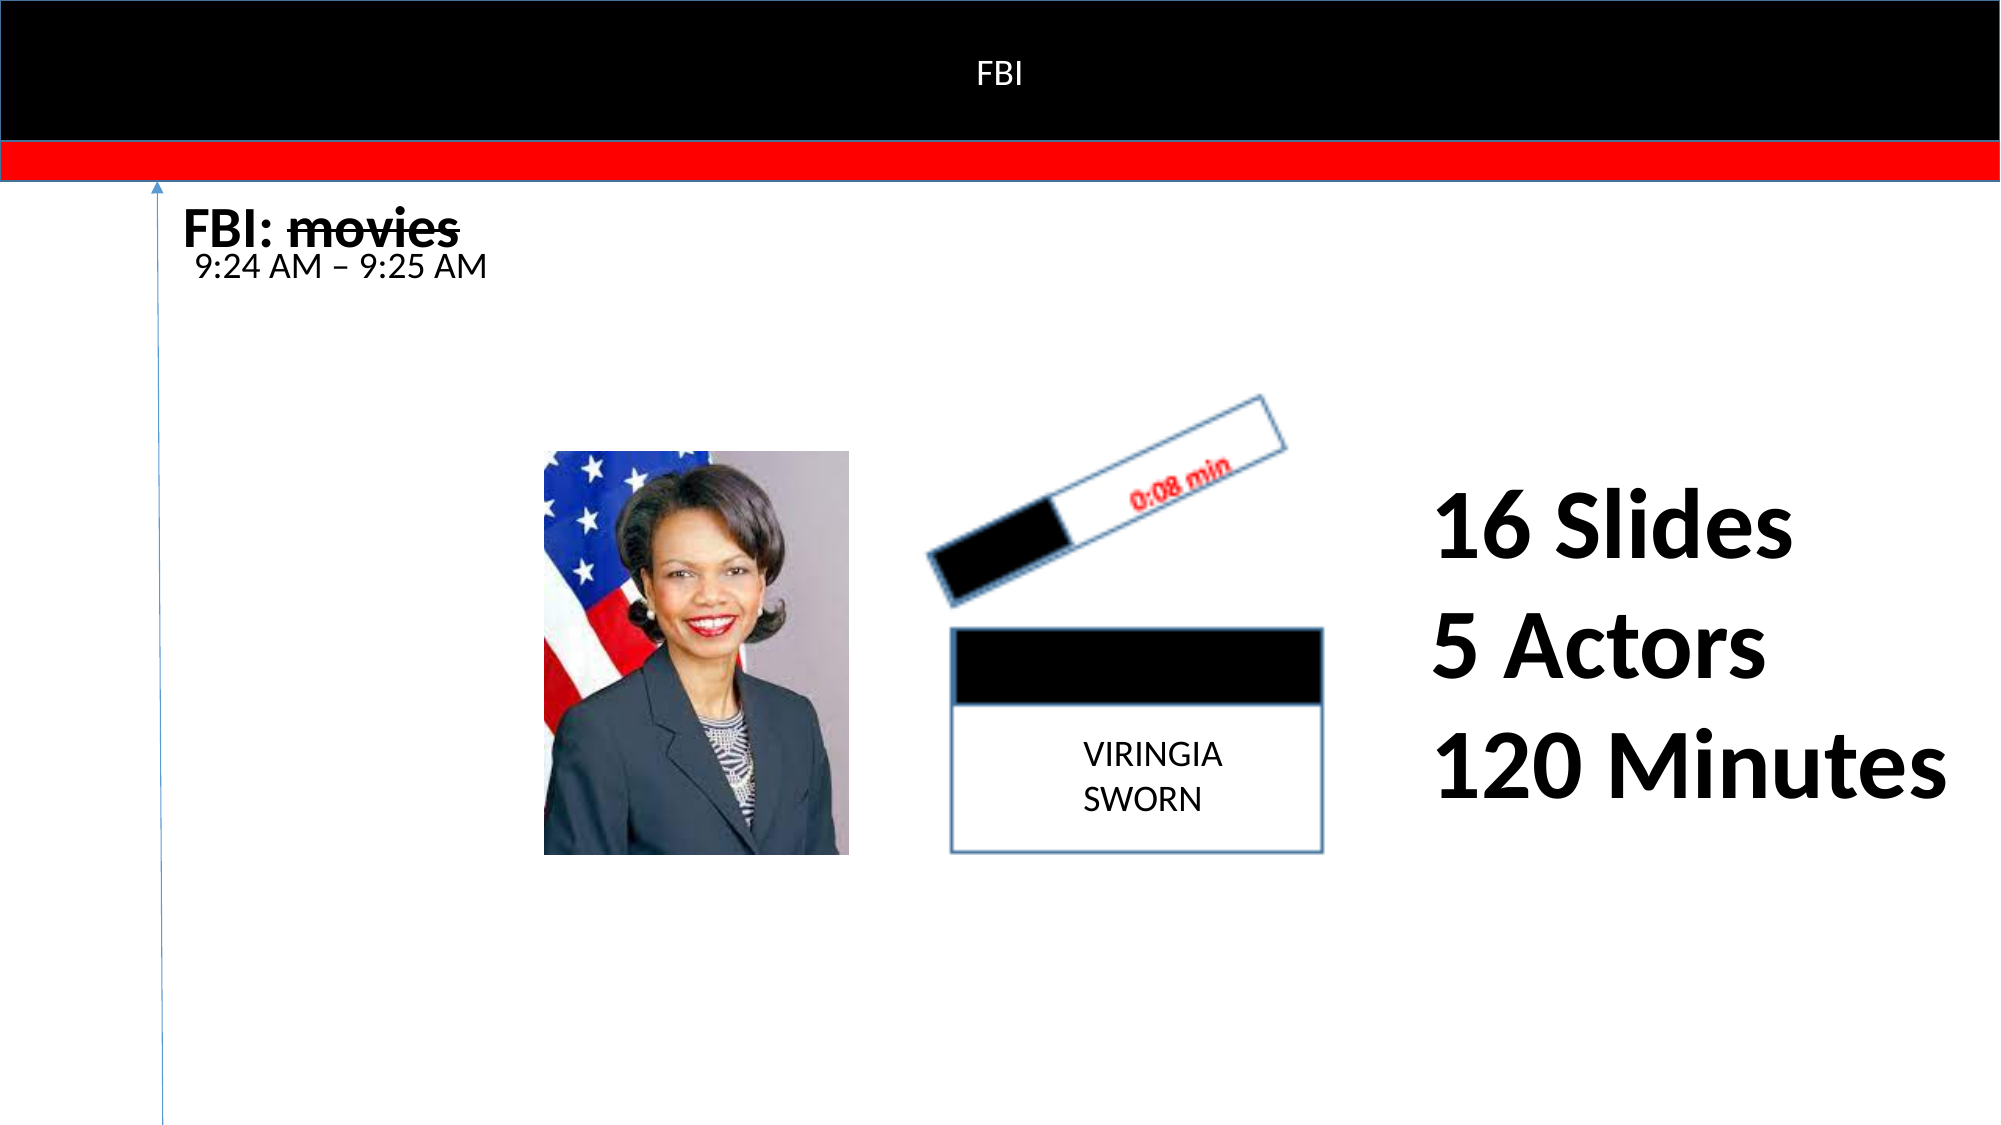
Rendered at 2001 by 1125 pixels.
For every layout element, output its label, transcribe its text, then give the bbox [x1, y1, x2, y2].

text_box FBI [0, 0, 2000, 140]
text_box 9:24 AM – 9:25 AM [178, 233, 503, 294]
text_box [157, 181, 163, 1125]
picture [879, 356, 1384, 901]
text_box 16 Slides 5 Actors 120 Minutes [1416, 451, 1964, 827]
text_box [0, 140, 2000, 182]
picture [544, 451, 849, 855]
text_box FBI: movies [168, 181, 476, 267]
